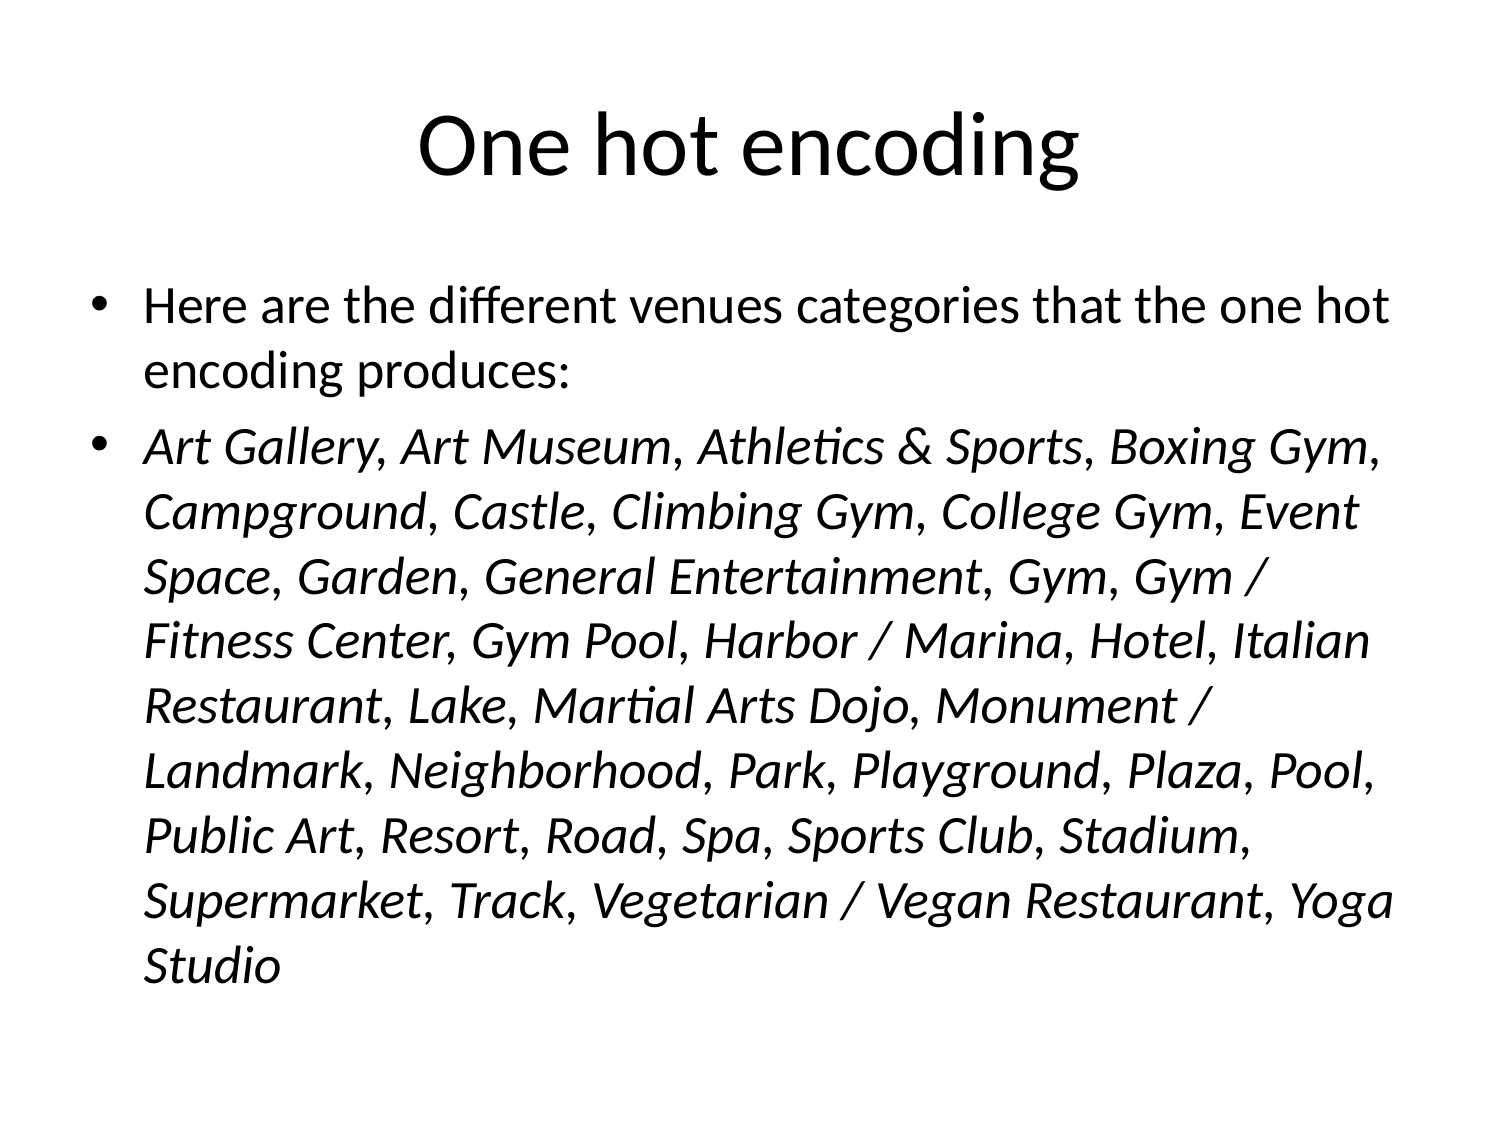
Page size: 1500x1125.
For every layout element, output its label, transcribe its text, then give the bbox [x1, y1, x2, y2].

title One hot encoding [75, 45, 1425, 233]
list Here are the different venues categories that the one hot encoding produces: Art Gallery, Art Museum, Athletics & Sports, Boxing Gym, Campground, Castle, Climbing Gym, College Gym, Event Space, Garden, General Entertainment, Gym, Gym / Fitness Center, Gym Pool, Harbor / Marina, Hotel, Italian Restaurant, Lake, Martial Arts Dojo, Monument / Landmark, Neighborhood, Park, Playground, Plaza, Pool, Public Art, Resort, Road, Spa, Sports Club, Stadium, Supermarket, Track, Vegetarian / Vegan Restaurant, Yoga Studio [75, 262, 1425, 1005]
